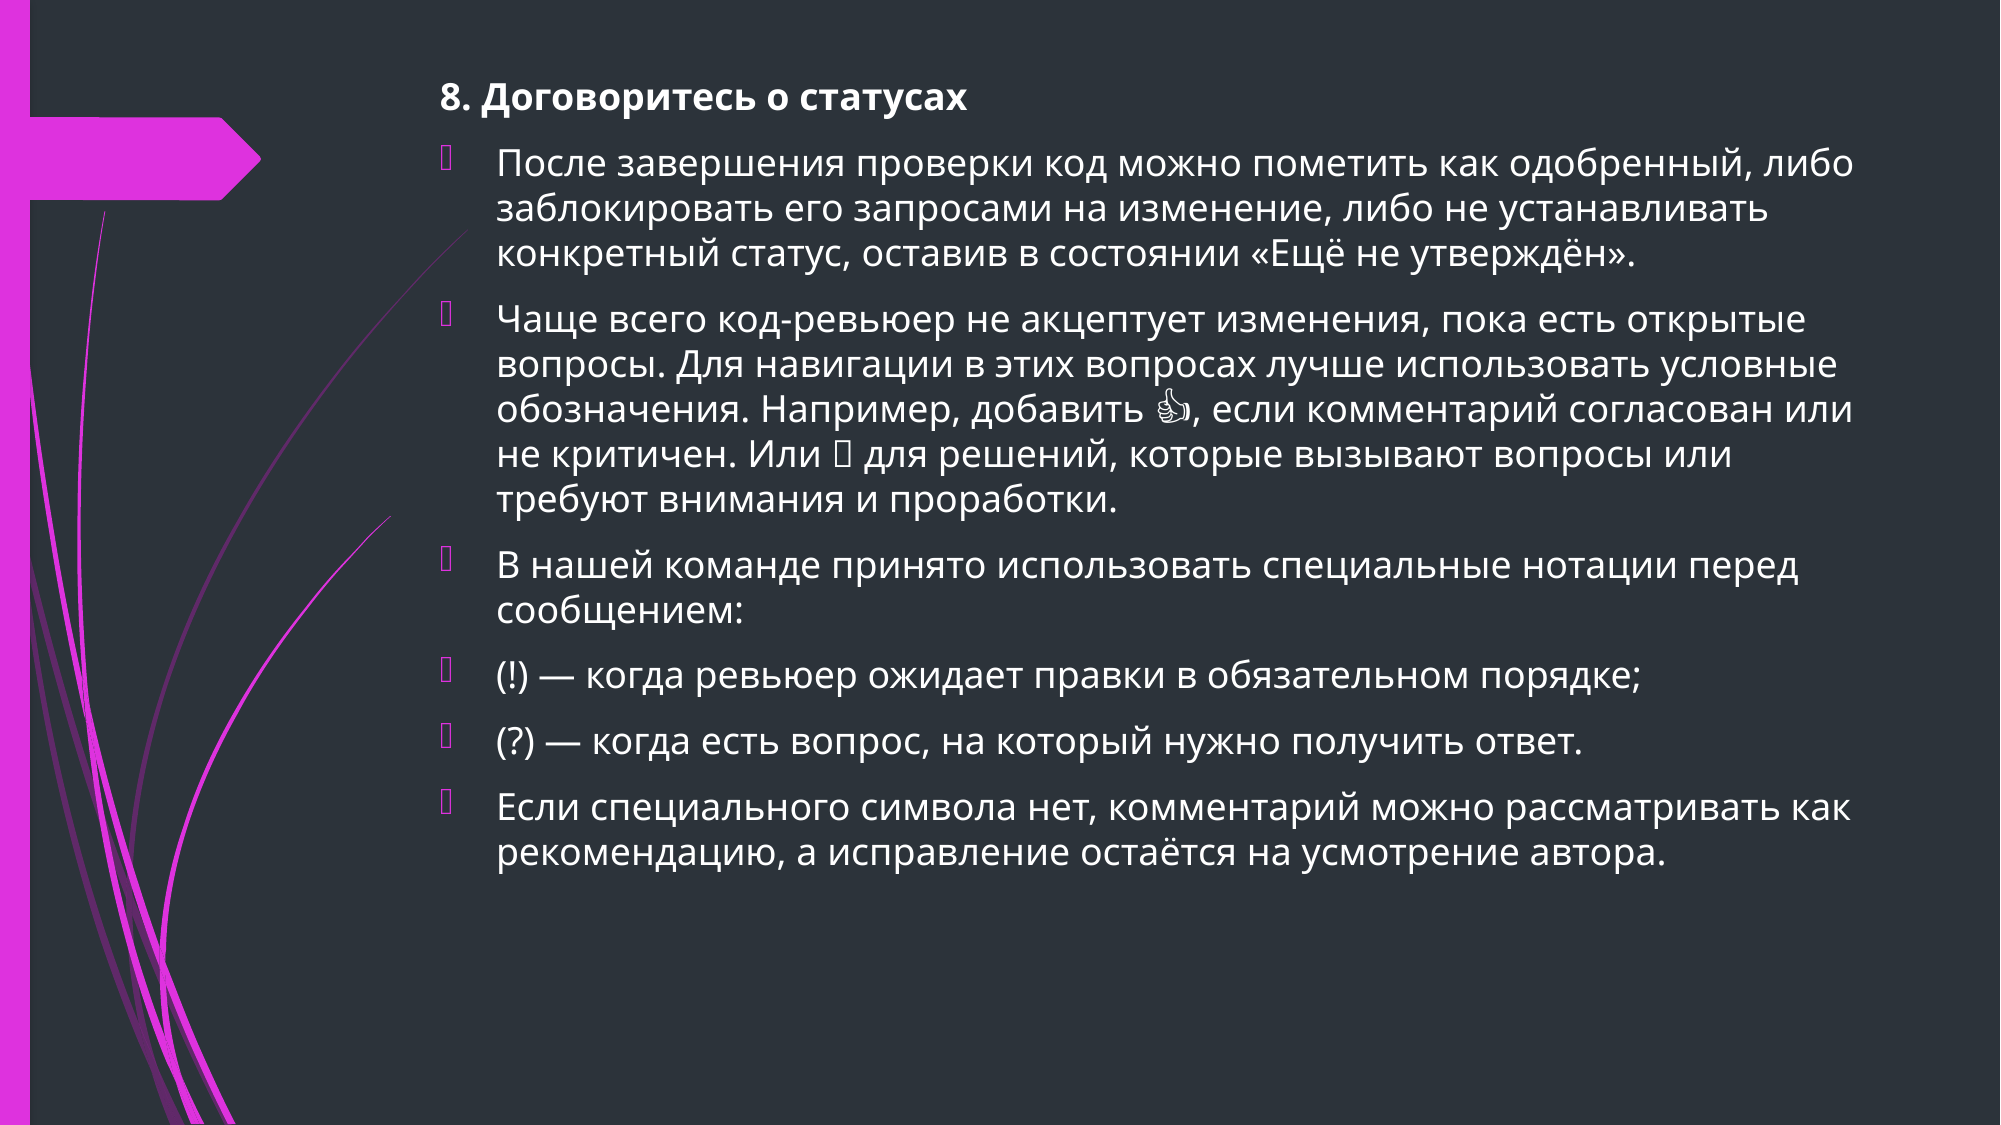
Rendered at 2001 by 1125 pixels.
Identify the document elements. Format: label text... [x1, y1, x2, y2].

list 8. Договоритесь о статусах После завершения проверки код можно пометить как одобренный, либо заблокировать его запросами на изменение, либо не устанавливать конкретный статус, оставив в состоянии «Ещё не утверждён». Чаще всего код-ревьюер не акцептует изменения, пока есть открытые вопросы. Для навигации в этих вопросах лучше использовать условные обозначения. Например, добавить 👍, если комментарий согласован или не критичен. Или ❌ для решений, которые вызывают вопросы или требуют внимания и проработки. В нашей команде принято использовать специальные нотации перед сообщением: (!) — когда ревьюер ожидает правки в обязательном порядке; (?) — когда есть вопрос, на который нужно получить ответ. Если специального символа нет, комментарий можно рассматривать как рекомендацию, а исправление остаётся на усмотрение автора. [424, 65, 1888, 970]
